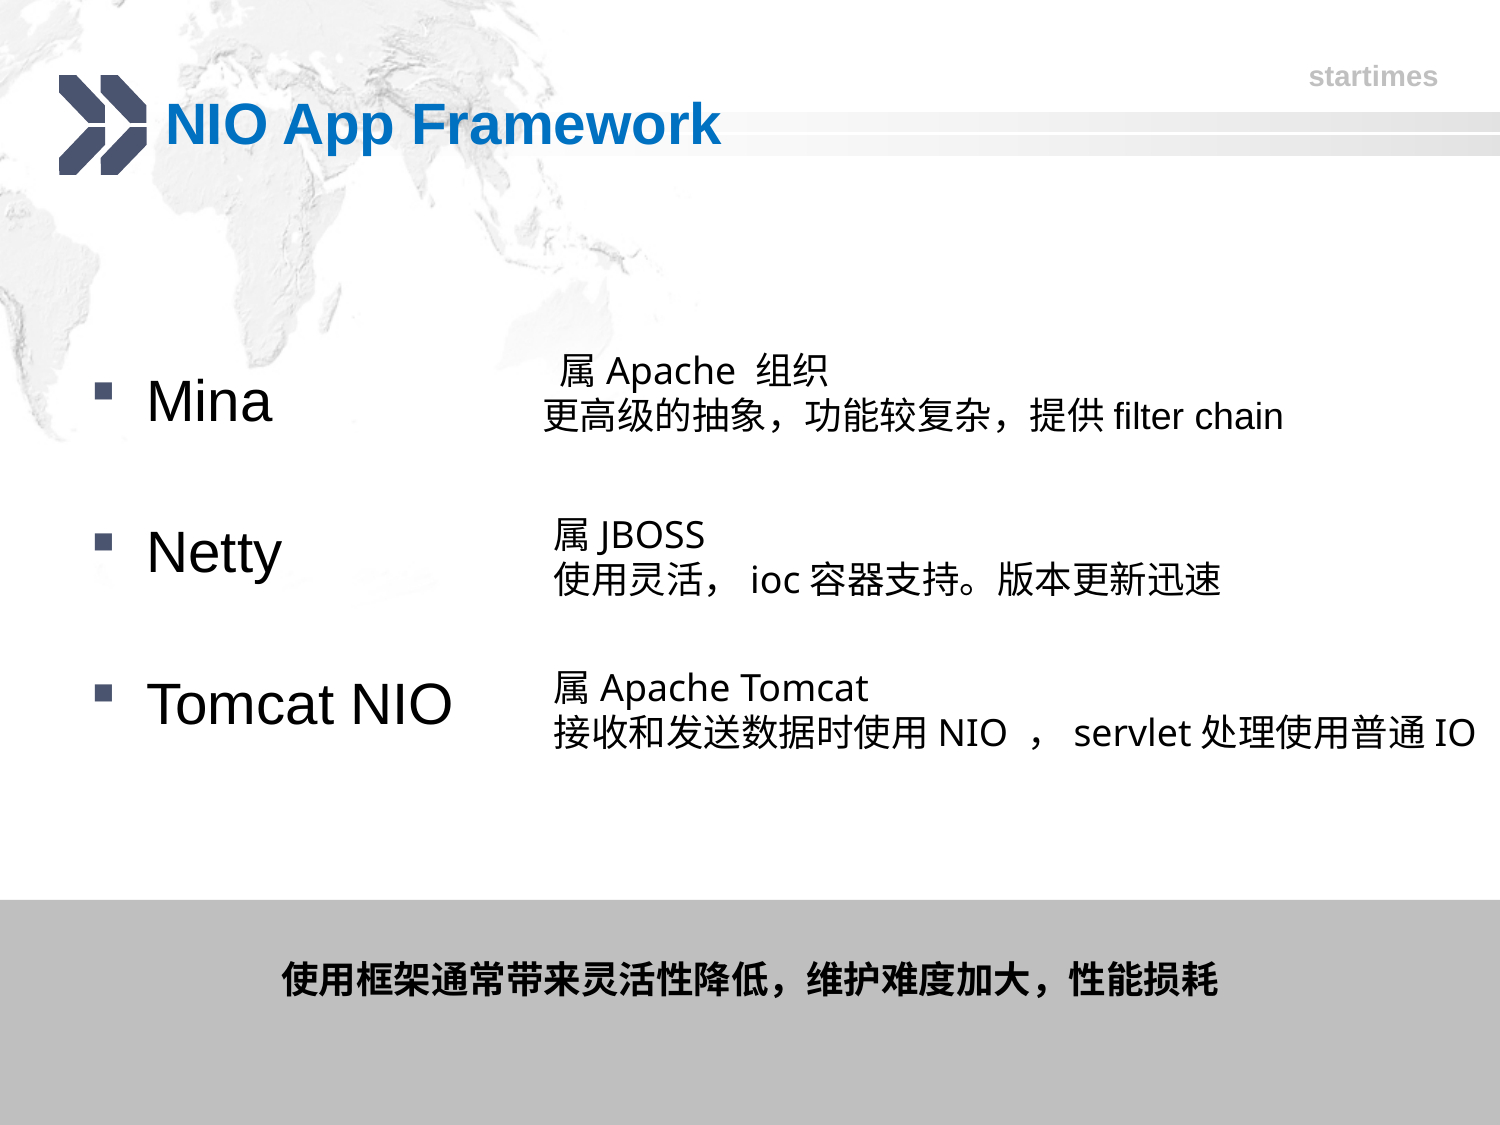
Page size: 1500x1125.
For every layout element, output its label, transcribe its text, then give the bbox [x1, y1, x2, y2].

picture [0, 0, 1500, 899]
list Mina Netty Tomcat NIO [74, 285, 516, 891]
text_box 属Apache Tomcat 接收和发送数据时使用NIO ，servlet处理使用普通IO [539, 656, 1500, 761]
text_box 属Apache 组织 更高级的抽象，功能较复杂，提供filter chain [527, 339, 1477, 445]
title NIO App Framework [149, 74, 1388, 168]
text_box 属JBOSS 使用灵活，ioc容器支持。版本更新迅速 [538, 503, 1500, 609]
text_box 使用框架通常带来灵活性降低，维护难度加大，性能损耗 [210, 949, 1289, 1009]
